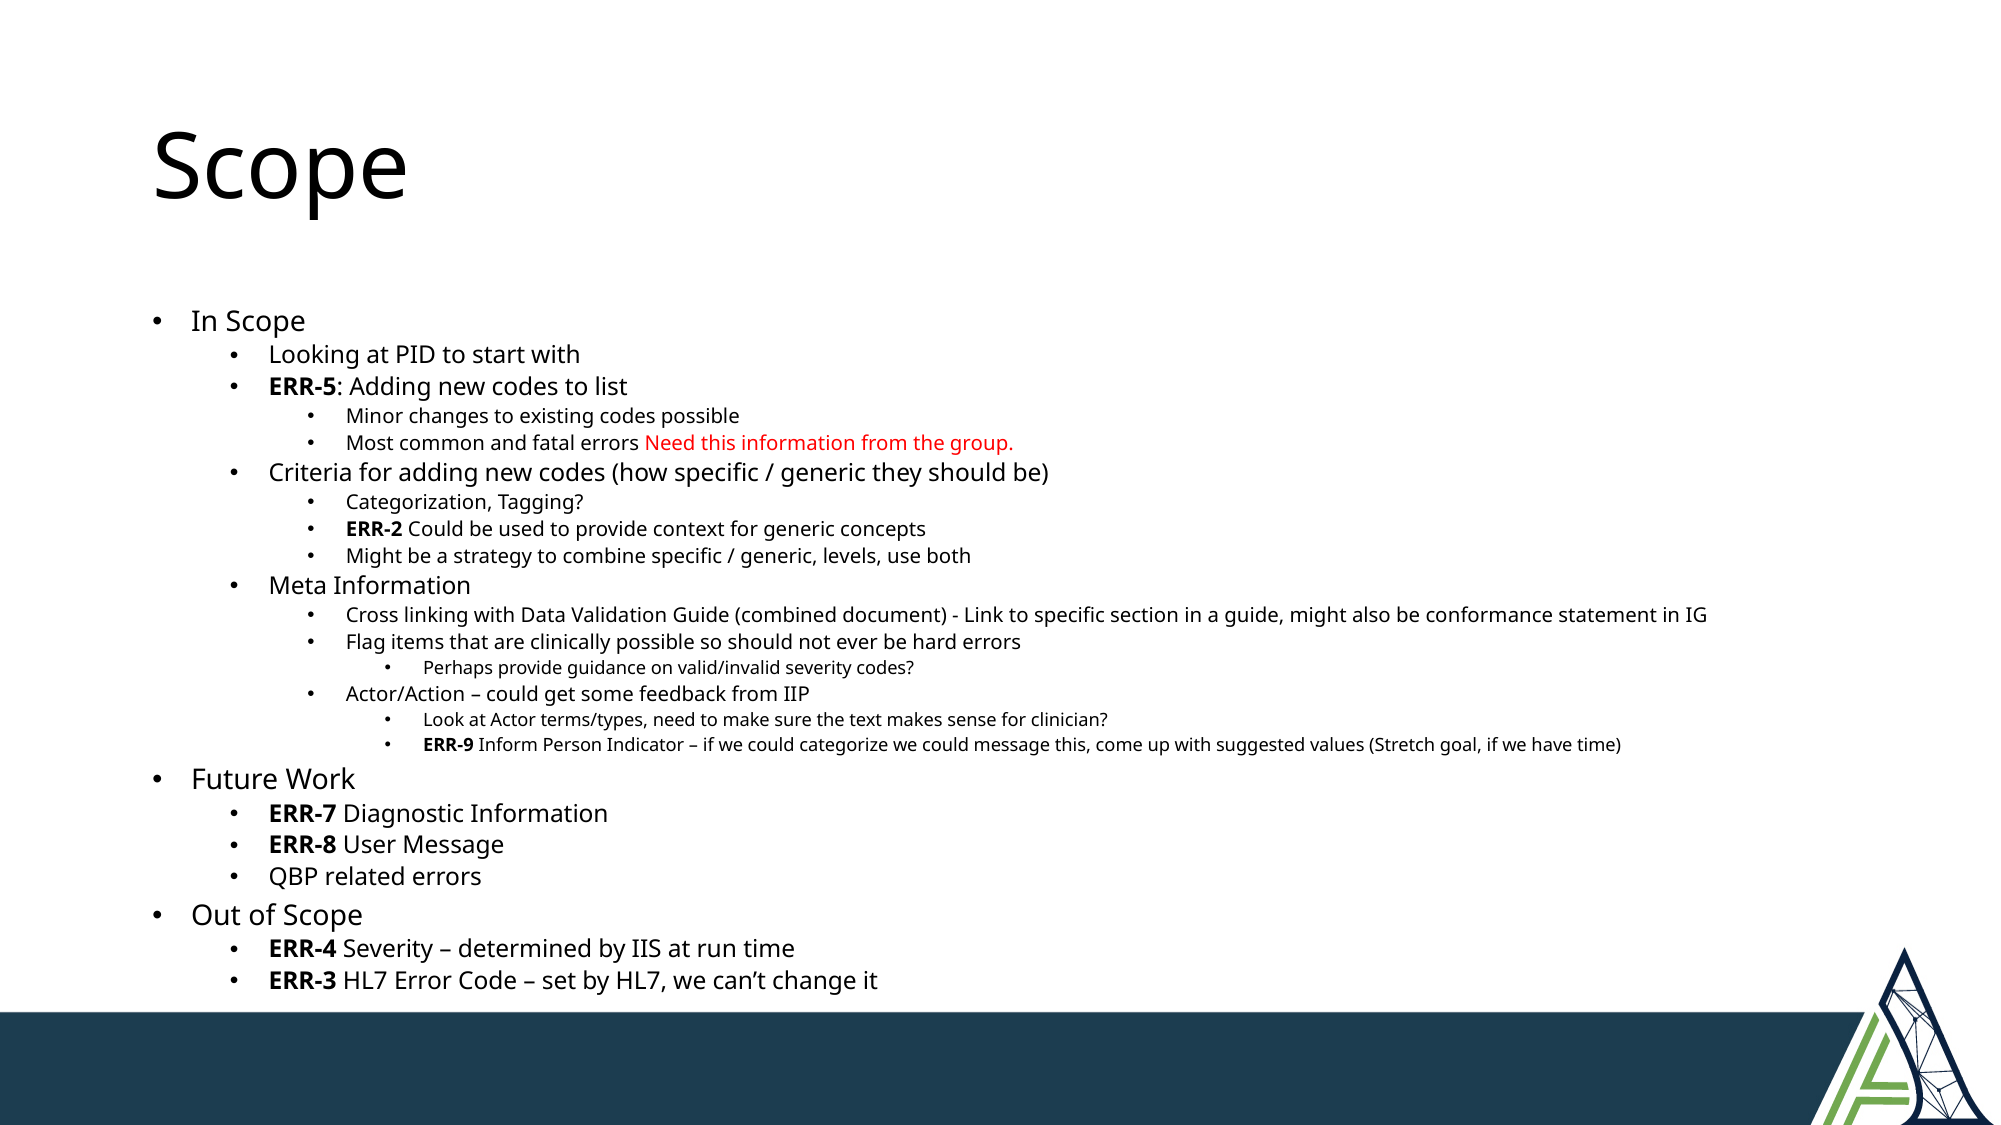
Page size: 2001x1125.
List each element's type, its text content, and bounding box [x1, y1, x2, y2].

picture [0, 0, 2000, 1125]
title Scope [137, 59, 1863, 278]
list In Scope Looking at PID to start with ERR-5: Adding new codes to list Minor changes to existing codes possible Most common and fatal errors Need this information from the group. Criteria for adding new codes (how specific / generic they should be) Categorization, Tagging? ERR-2 Could be used to provide context for generic concepts Might be a strategy to combine specific / generic, levels, use both Meta Information Cross linking with Data Validation Guide (combined document) - Link to specific section in a guide, might also be conformance statement in IG Flag items that are clinically possible so should not ever be hard errors Perhaps provide guidance on valid/invalid severity codes? Actor/Action – could get some feedback from IIP Look at Actor terms/types, need to make sure the text makes sense for clinician? ERR-9 Inform Person Indicator – if we could categorize we could message this, come up with suggested values (Stretch goal, if we have time) Future Work ERR-7 Diagnostic Information ERR-8 User Message QBP related errors Out of Scope ERR-4 Severity – determined by IIS at run time ERR-3 HL7 Error Code – set by HL7, we can’t change it [137, 299, 1863, 1014]
